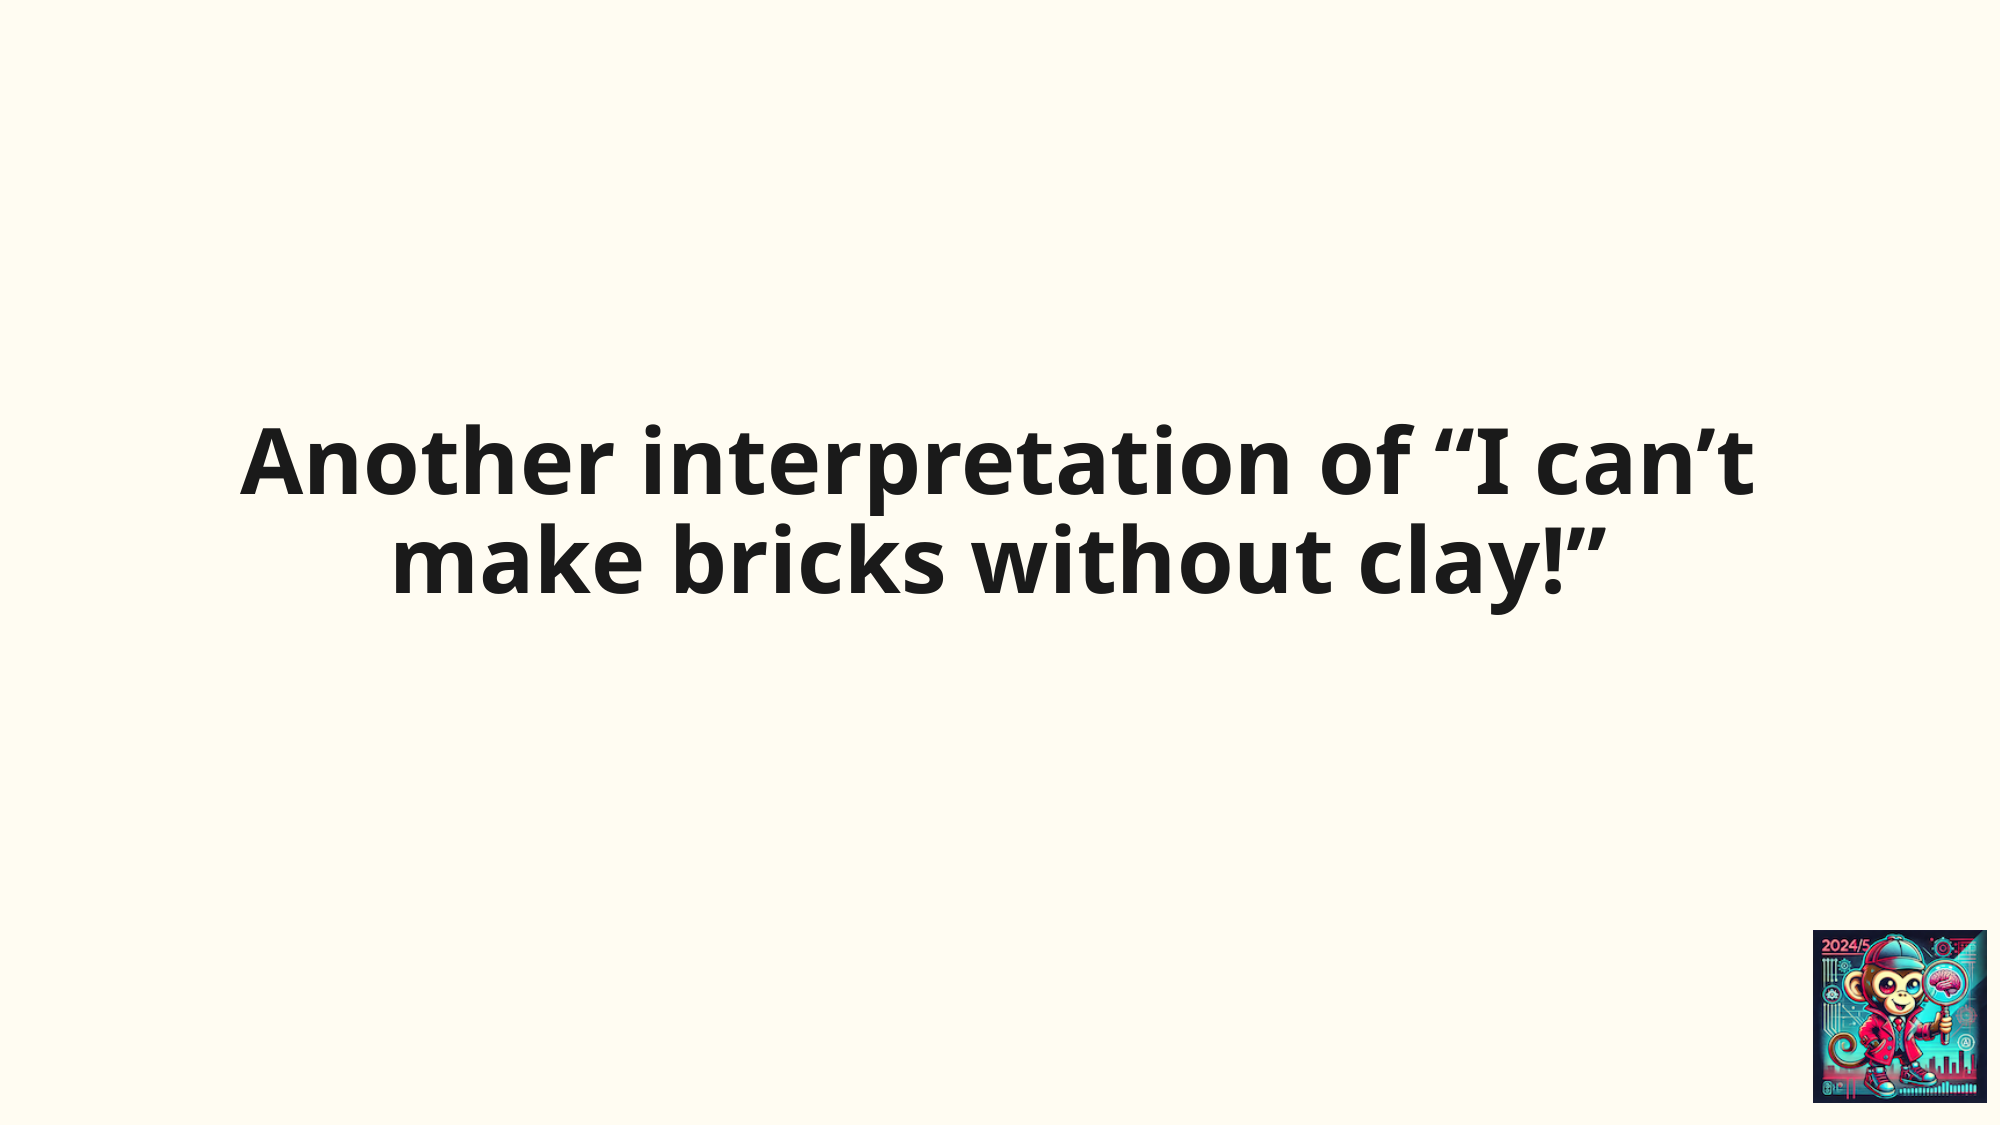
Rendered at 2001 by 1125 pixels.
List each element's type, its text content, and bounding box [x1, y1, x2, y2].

picture [1813, 930, 1987, 1103]
title Another interpretation of “I can’t make bricks without clay!” [136, 280, 1862, 749]
